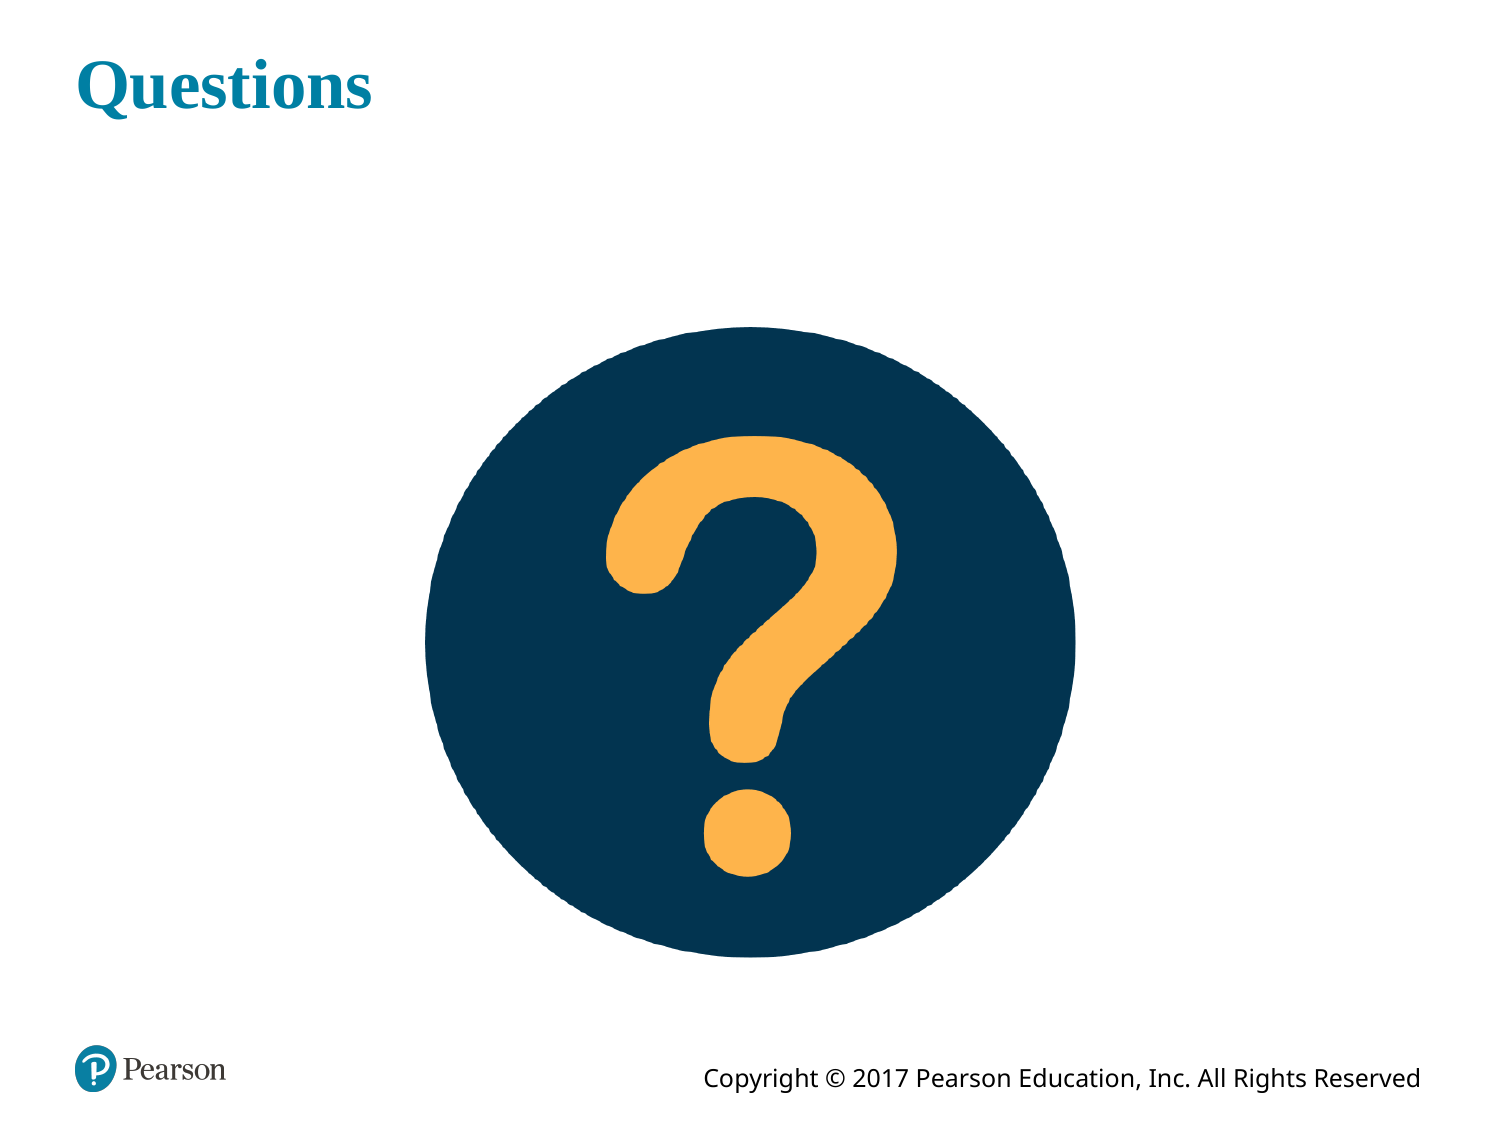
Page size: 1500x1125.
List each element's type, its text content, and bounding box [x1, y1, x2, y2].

picture [101, 1045, 226, 1092]
picture [83, 1054, 109, 1079]
picture [75, 1045, 90, 1061]
title Questions [75, 37, 1425, 138]
picture [423, 325, 1076, 959]
picture [75, 1078, 86, 1092]
